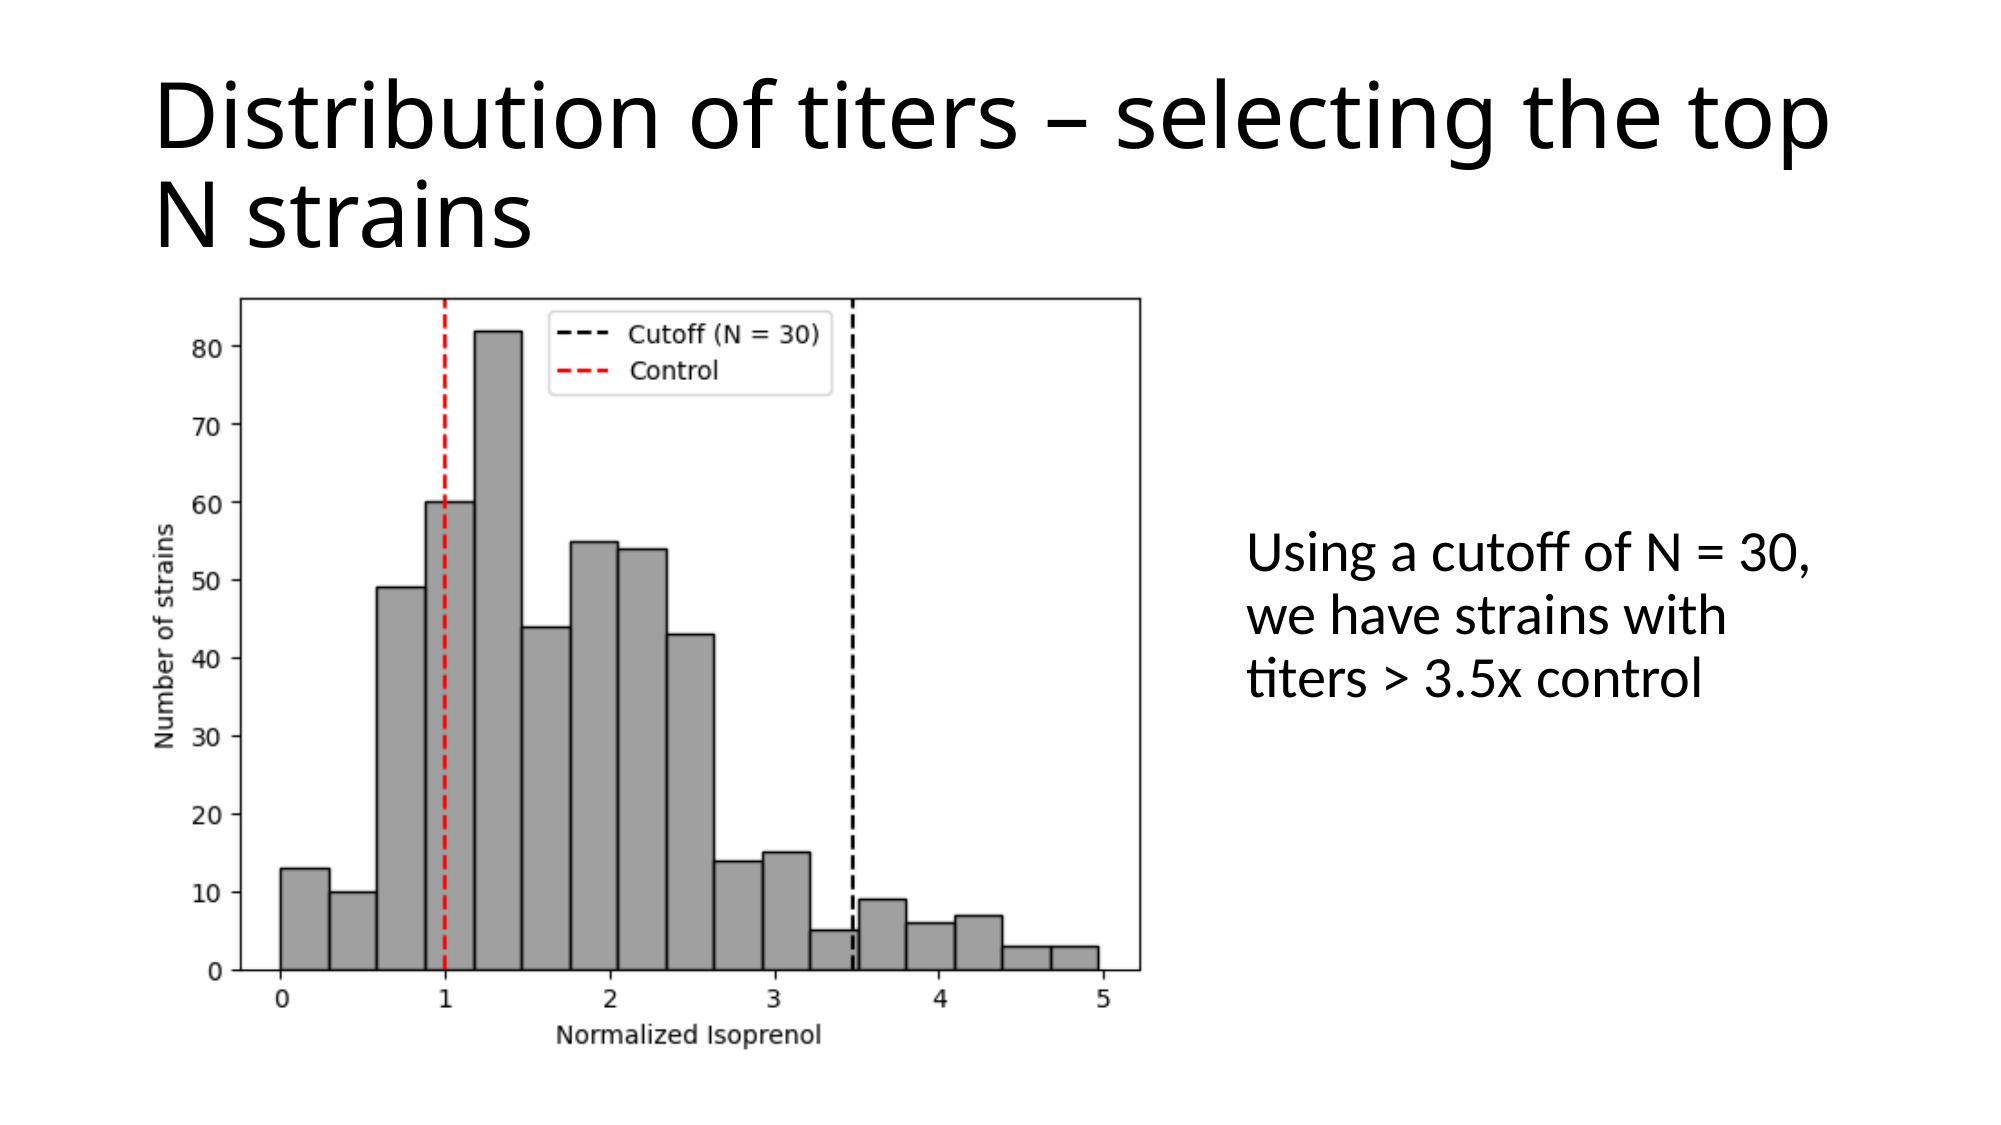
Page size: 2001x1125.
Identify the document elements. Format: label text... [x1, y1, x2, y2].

list Using a cutoff of N = 30, we have strains with titers > 3.5x control [1231, 513, 1863, 799]
title Distribution of titers – selecting the top N strains [137, 59, 1863, 278]
picture [137, 282, 1156, 1066]
